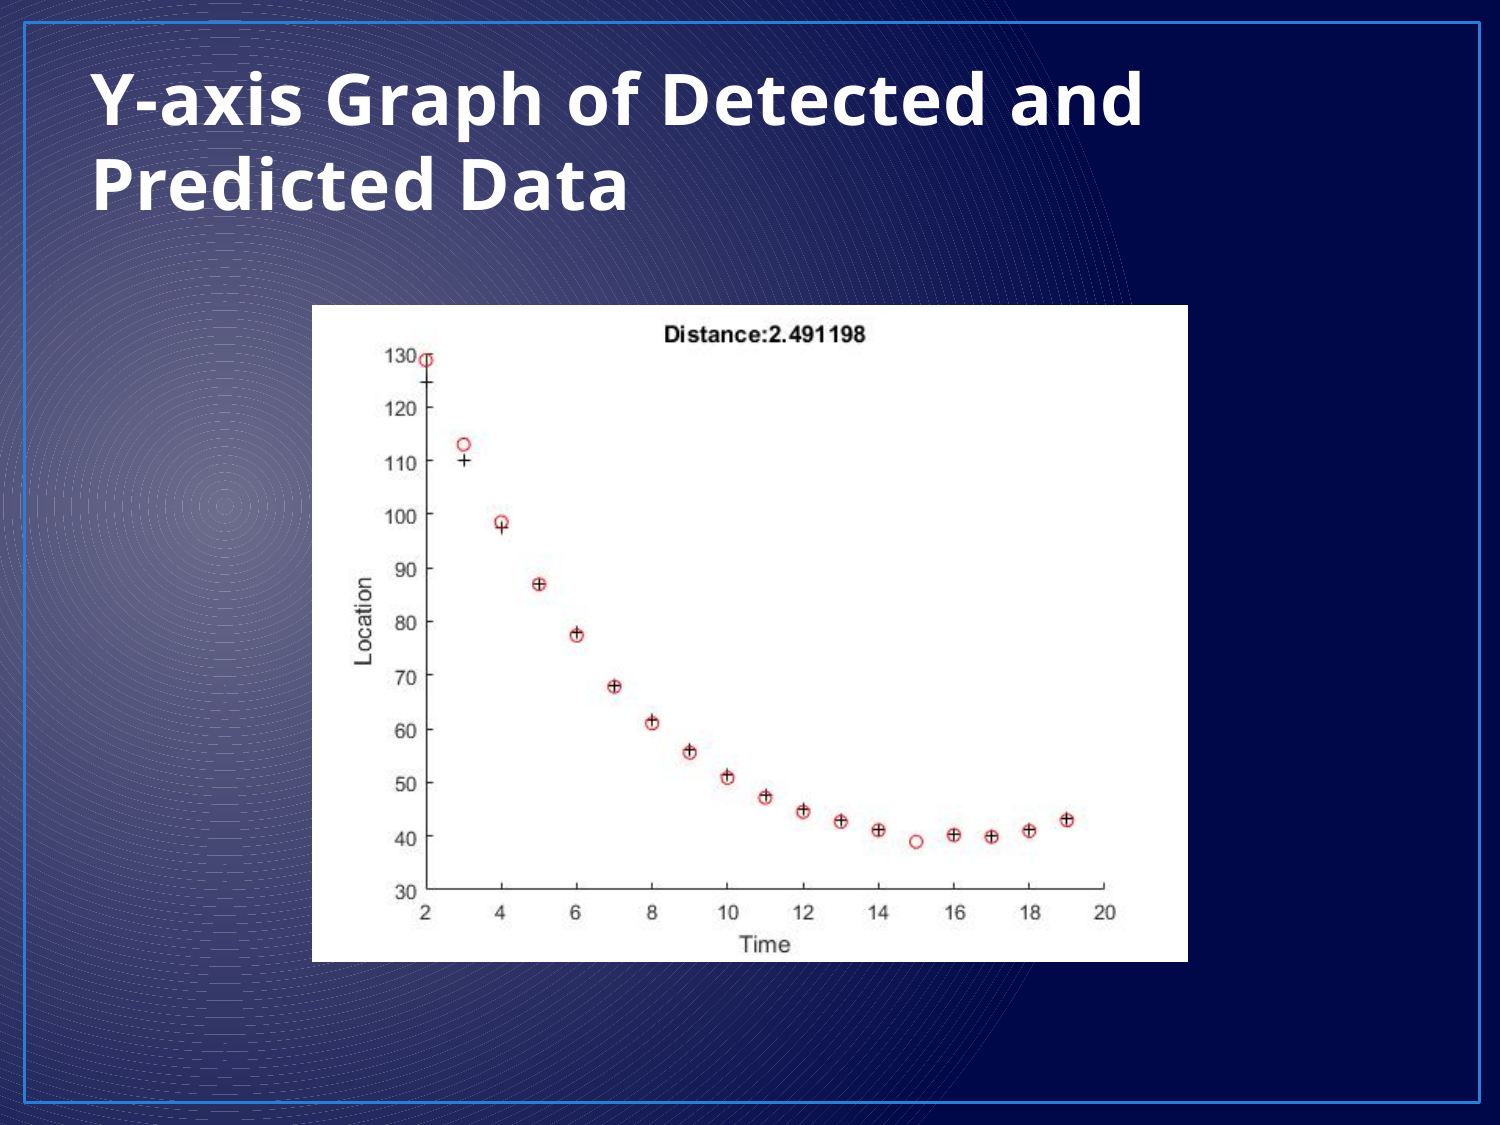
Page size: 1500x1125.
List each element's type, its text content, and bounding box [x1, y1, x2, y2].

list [312, 305, 1188, 963]
title Y-axis Graph of Detected and Predicted Data [75, 45, 1425, 233]
